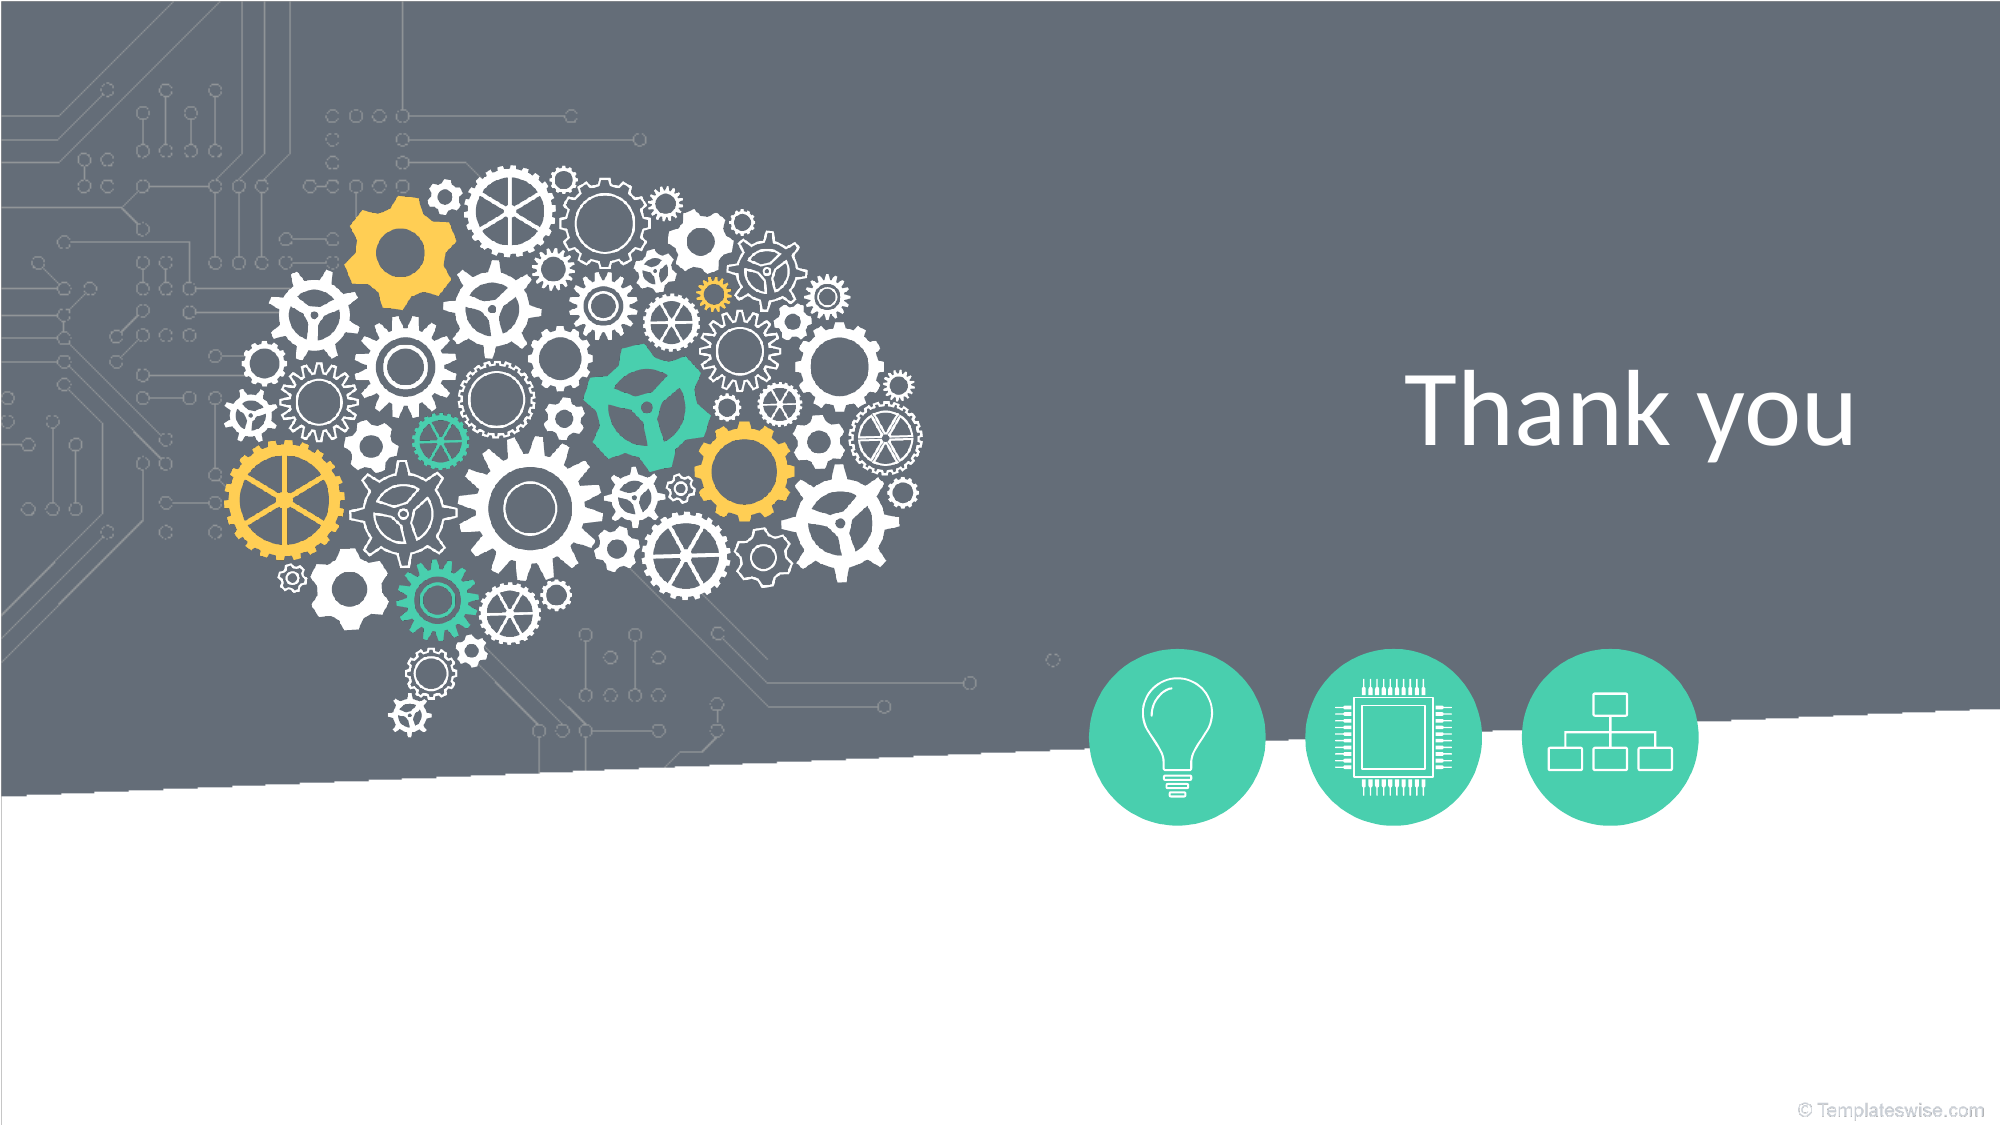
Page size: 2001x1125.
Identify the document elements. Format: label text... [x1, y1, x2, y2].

picture [0, 0, 2001, 1125]
title Thank you [1110, 347, 1874, 474]
